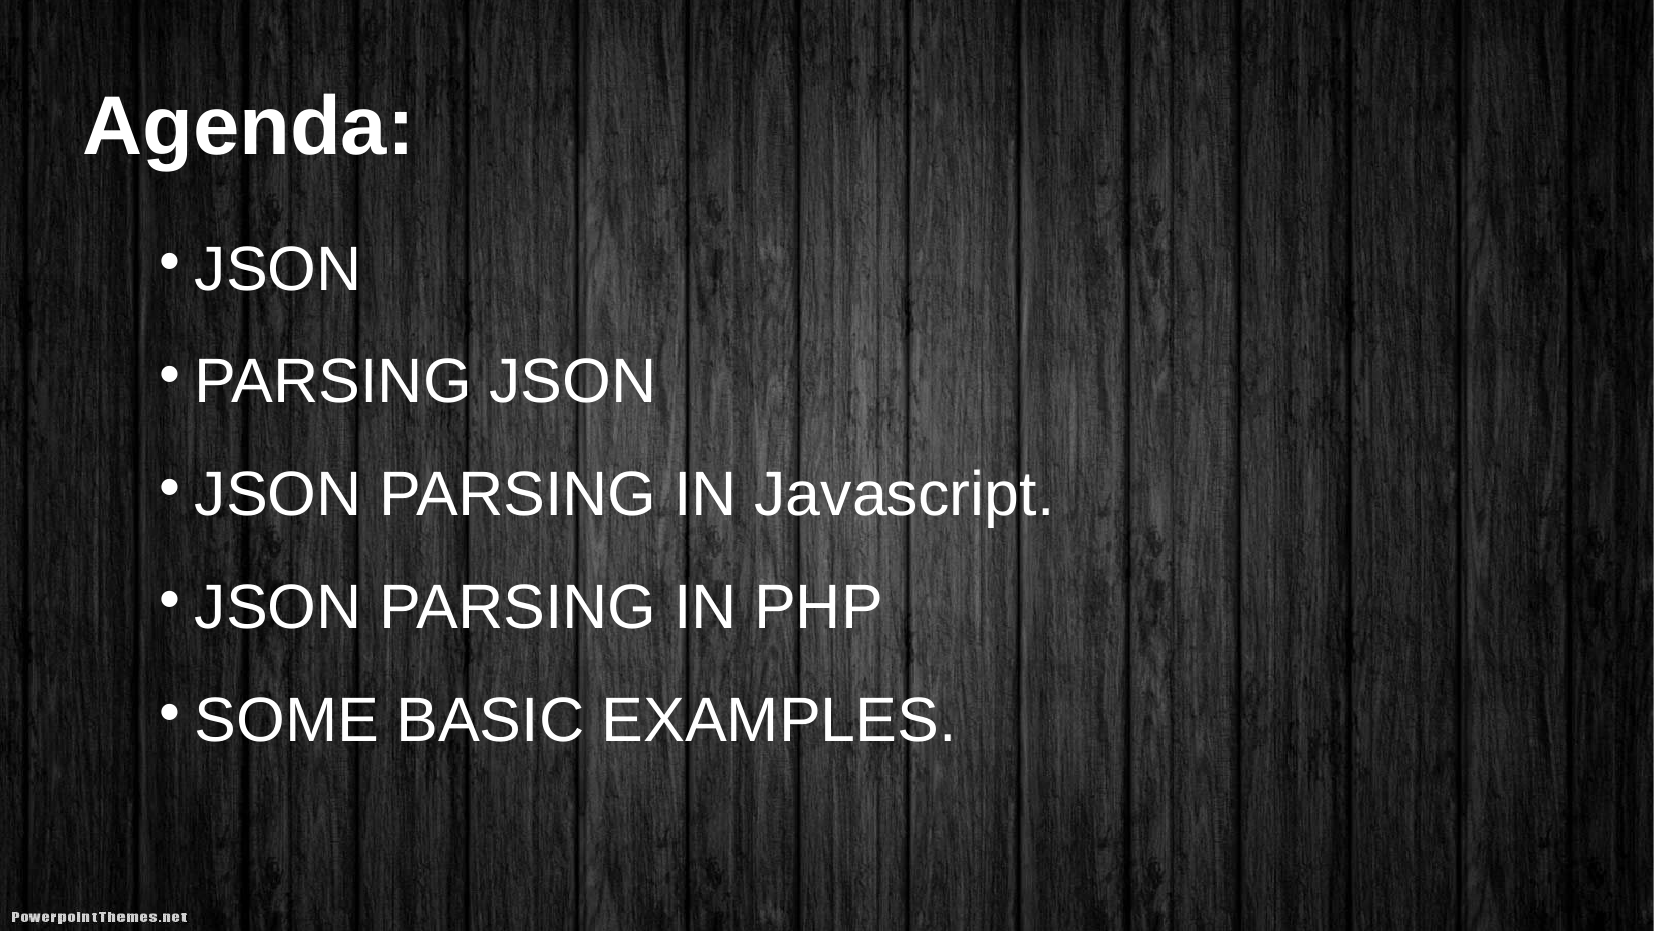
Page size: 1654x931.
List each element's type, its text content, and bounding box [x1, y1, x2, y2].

list JSON PARSING JSON JSON PARSING IN Javascript. JSON PARSING IN PHP SOME BASIC EXAMPLES. [82, 217, 1571, 757]
title Agenda: [82, 37, 1571, 193]
picture [0, 0, 1654, 931]
